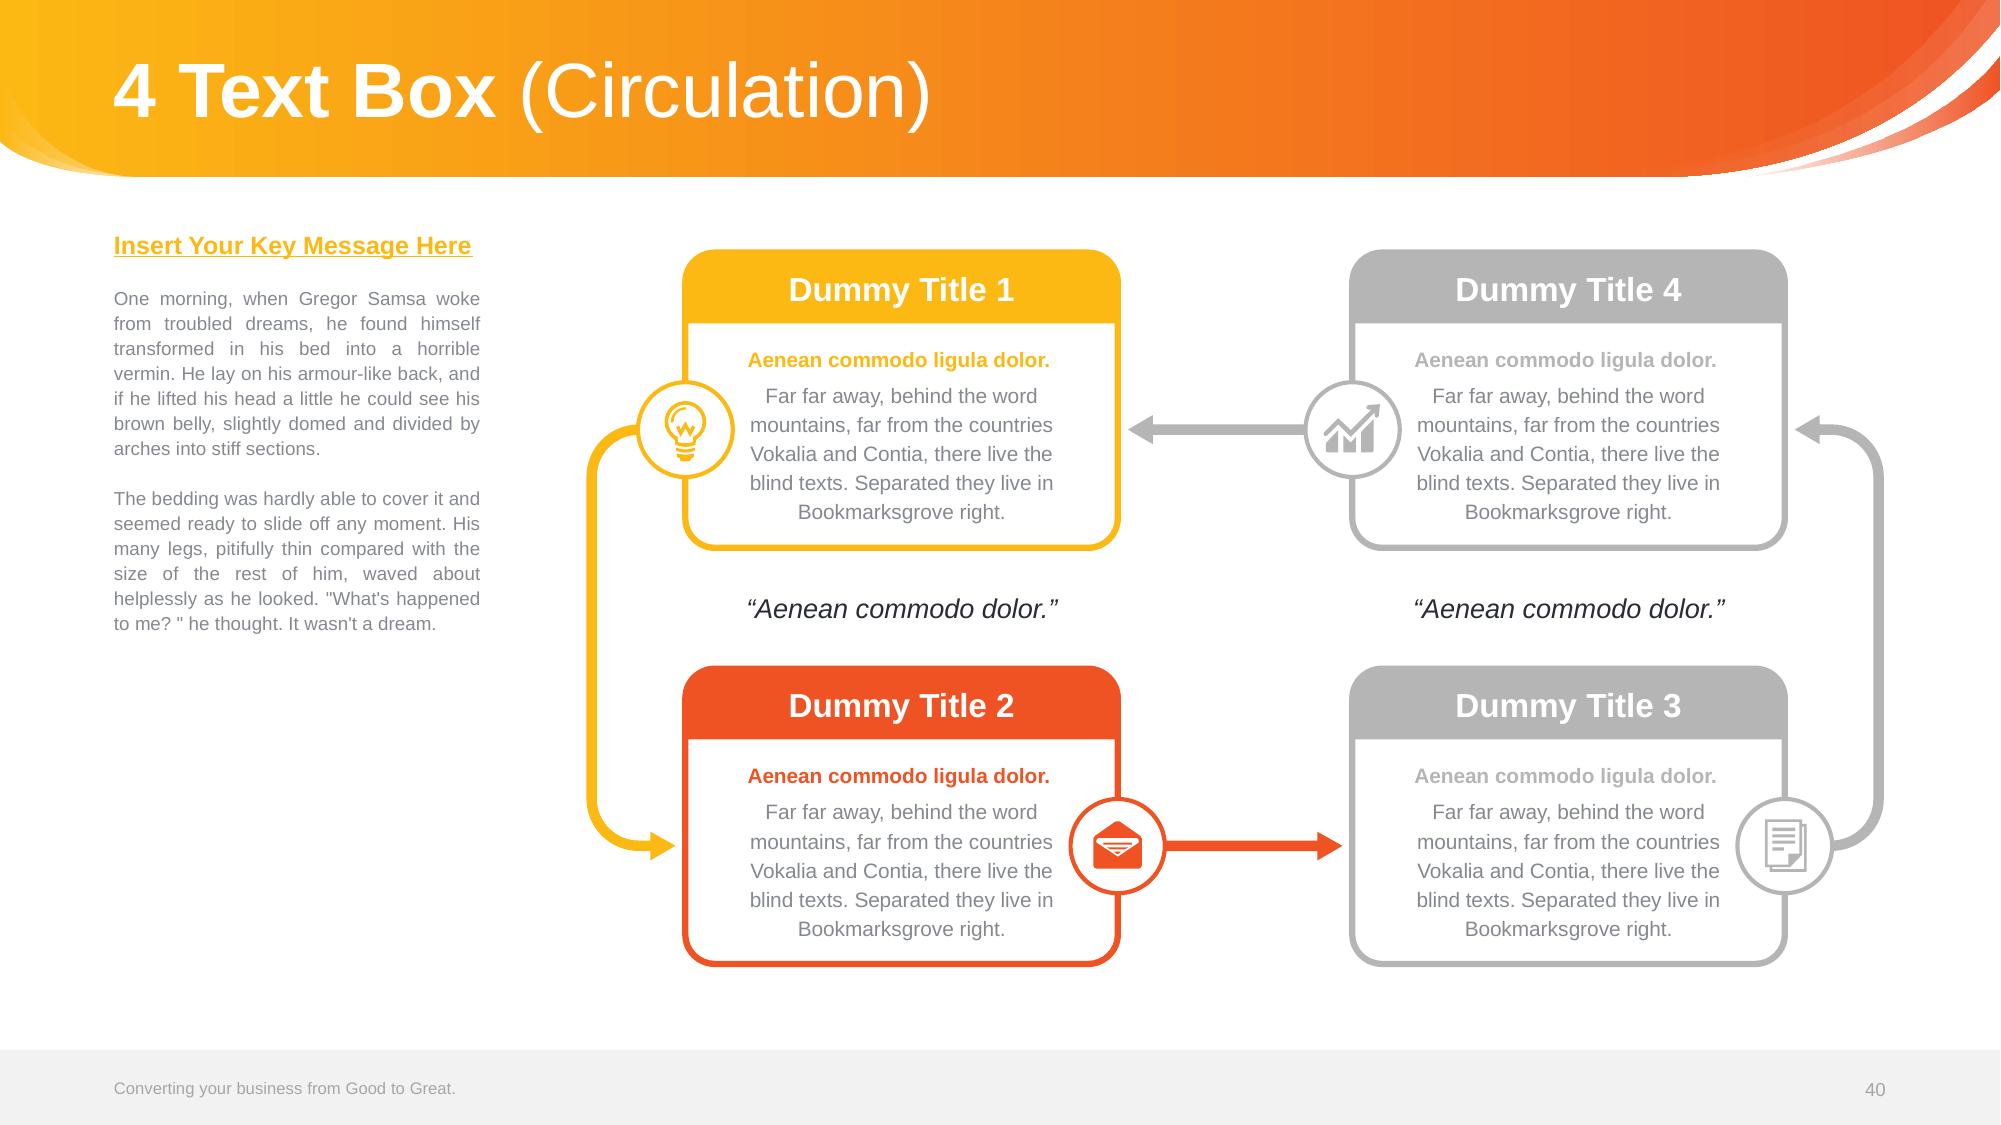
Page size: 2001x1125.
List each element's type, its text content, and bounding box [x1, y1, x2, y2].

list Insert Your Key Message Here One morning, when Gregor Samsa woke from troubled dreams, he found himself transformed in his bed into a horrible vermin. He lay on his armour-like back, and if he lifted his head a little he could see his brown belly, slightly domed and divided by arches into stiff sections. The bedding was hardly able to cover it and seemed ready to slide off any moment. His many legs, pitifully thin compared with the size of the rest of him, waved about helplessly as he looked. "What's happened to me? " he thought. It wasn't a dream. [114, 234, 481, 1014]
title 4 Text Box (Circulation) [114, 7, 1886, 177]
slide_number 40 [1791, 1069, 1886, 1109]
footer Converting your business from Good to Great. [114, 1068, 899, 1108]
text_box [586, 249, 1884, 968]
